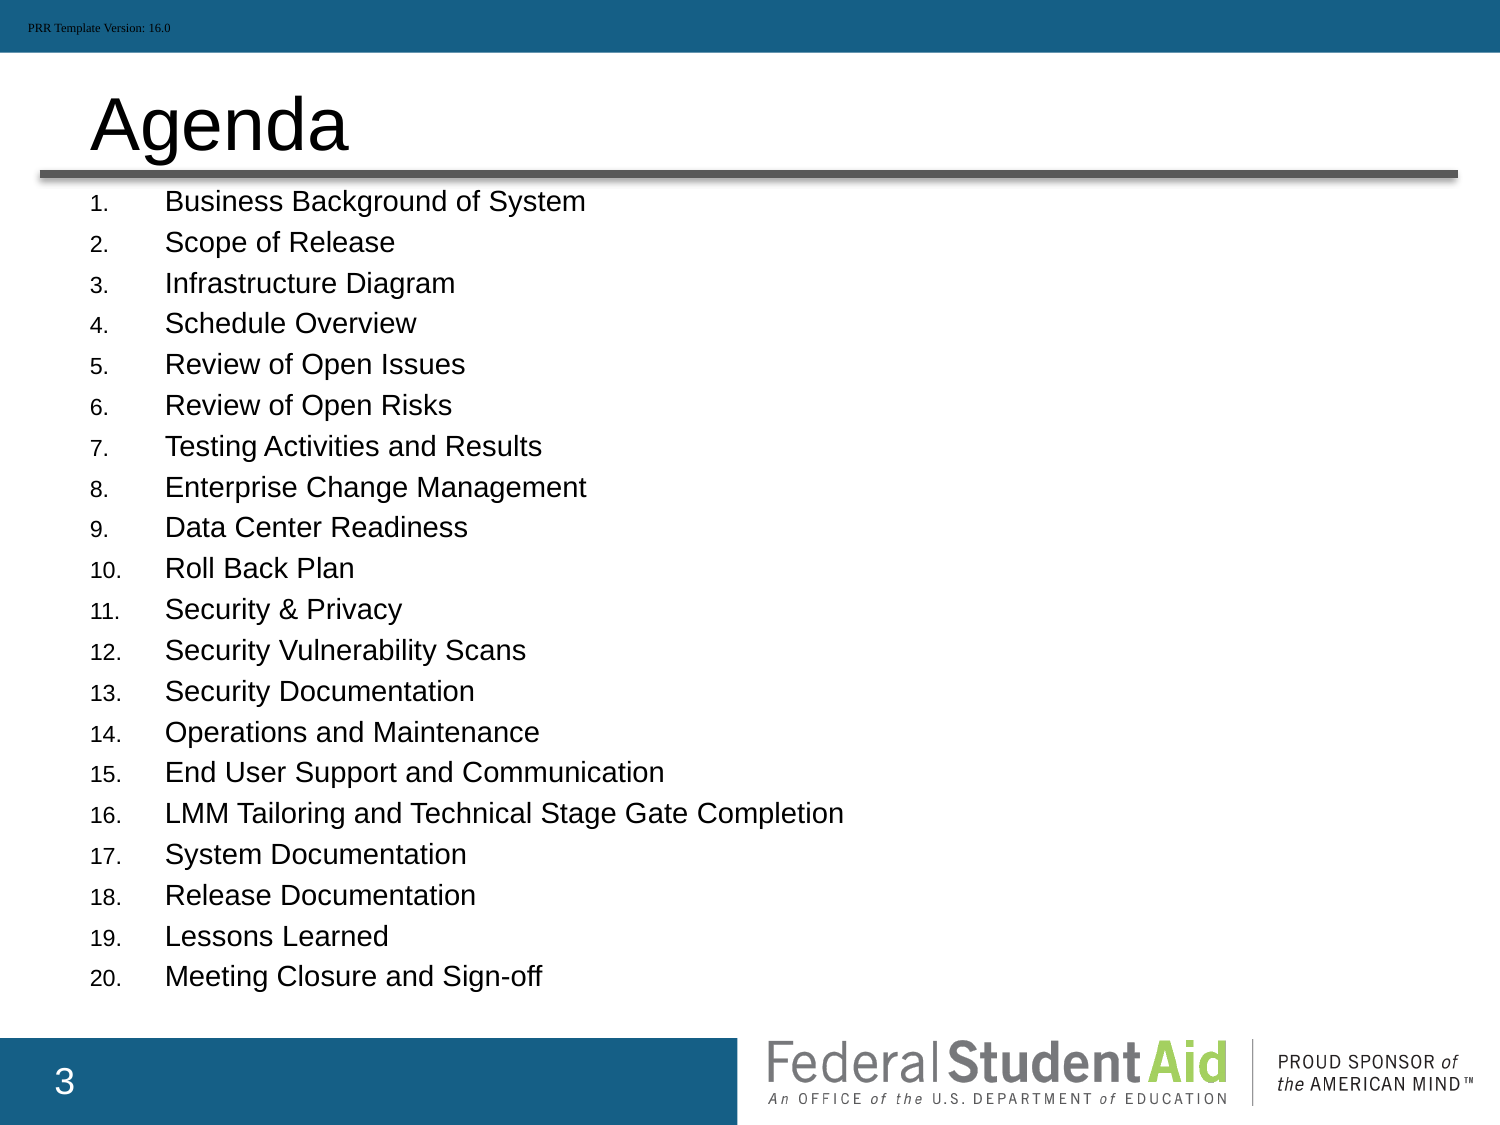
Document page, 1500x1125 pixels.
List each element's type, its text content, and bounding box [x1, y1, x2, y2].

list Business Background of System Scope of Release Infrastructure Diagram Schedule Overview Review of Open Issues Review of Open Risks Testing Activities and Results Enterprise Change Management Data Center Readiness Roll Back Plan Security & Privacy Security Vulnerability Scans Security Documentation Operations and Maintenance End User Support and Communication LMM Tailoring and Technical Stage Gate Completion System Documentation Release Documentation Lessons Learned Meeting Closure and Sign-off [75, 174, 1425, 1000]
text_box PRR Template Version: 16.0 [13, 12, 186, 43]
picture [768, 1039, 1473, 1106]
title Agenda [75, 67, 1479, 175]
